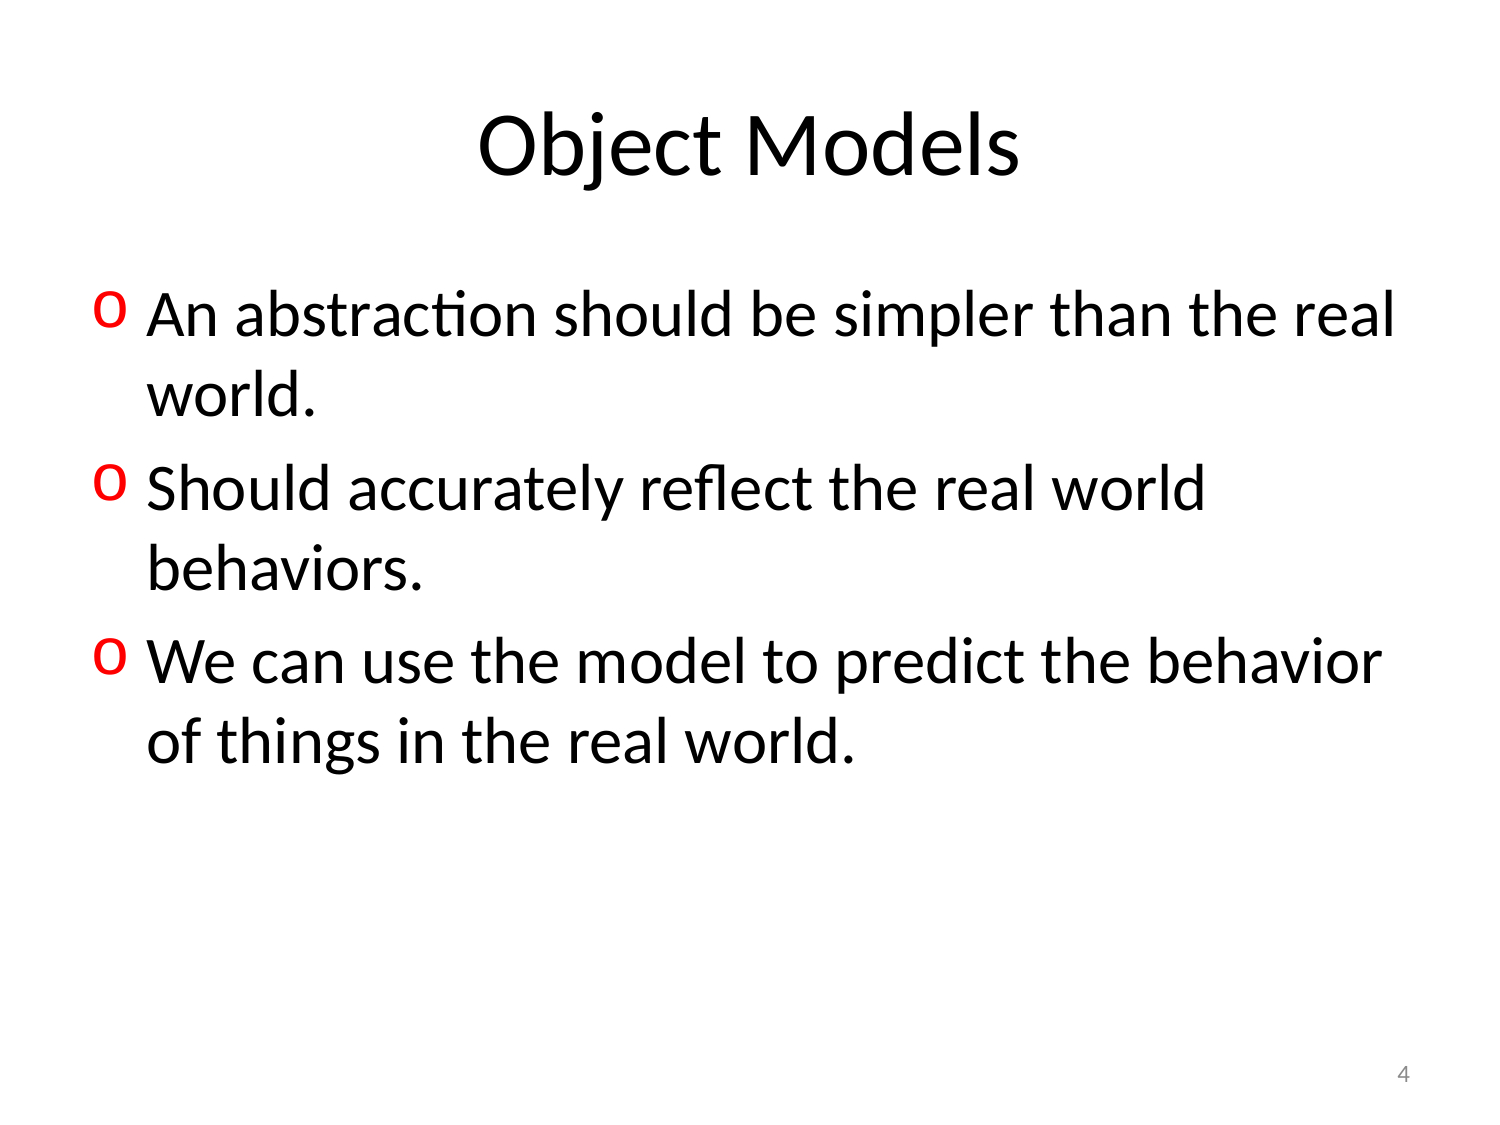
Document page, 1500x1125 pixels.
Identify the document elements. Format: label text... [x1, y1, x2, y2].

list An abstraction should be simpler than the real world. Should accurately reflect the real world behaviors. We can use the model to predict the behavior of things in the real world. [75, 262, 1425, 1005]
slide_number 4 [1074, 1042, 1425, 1103]
title Object Models [75, 45, 1425, 233]
